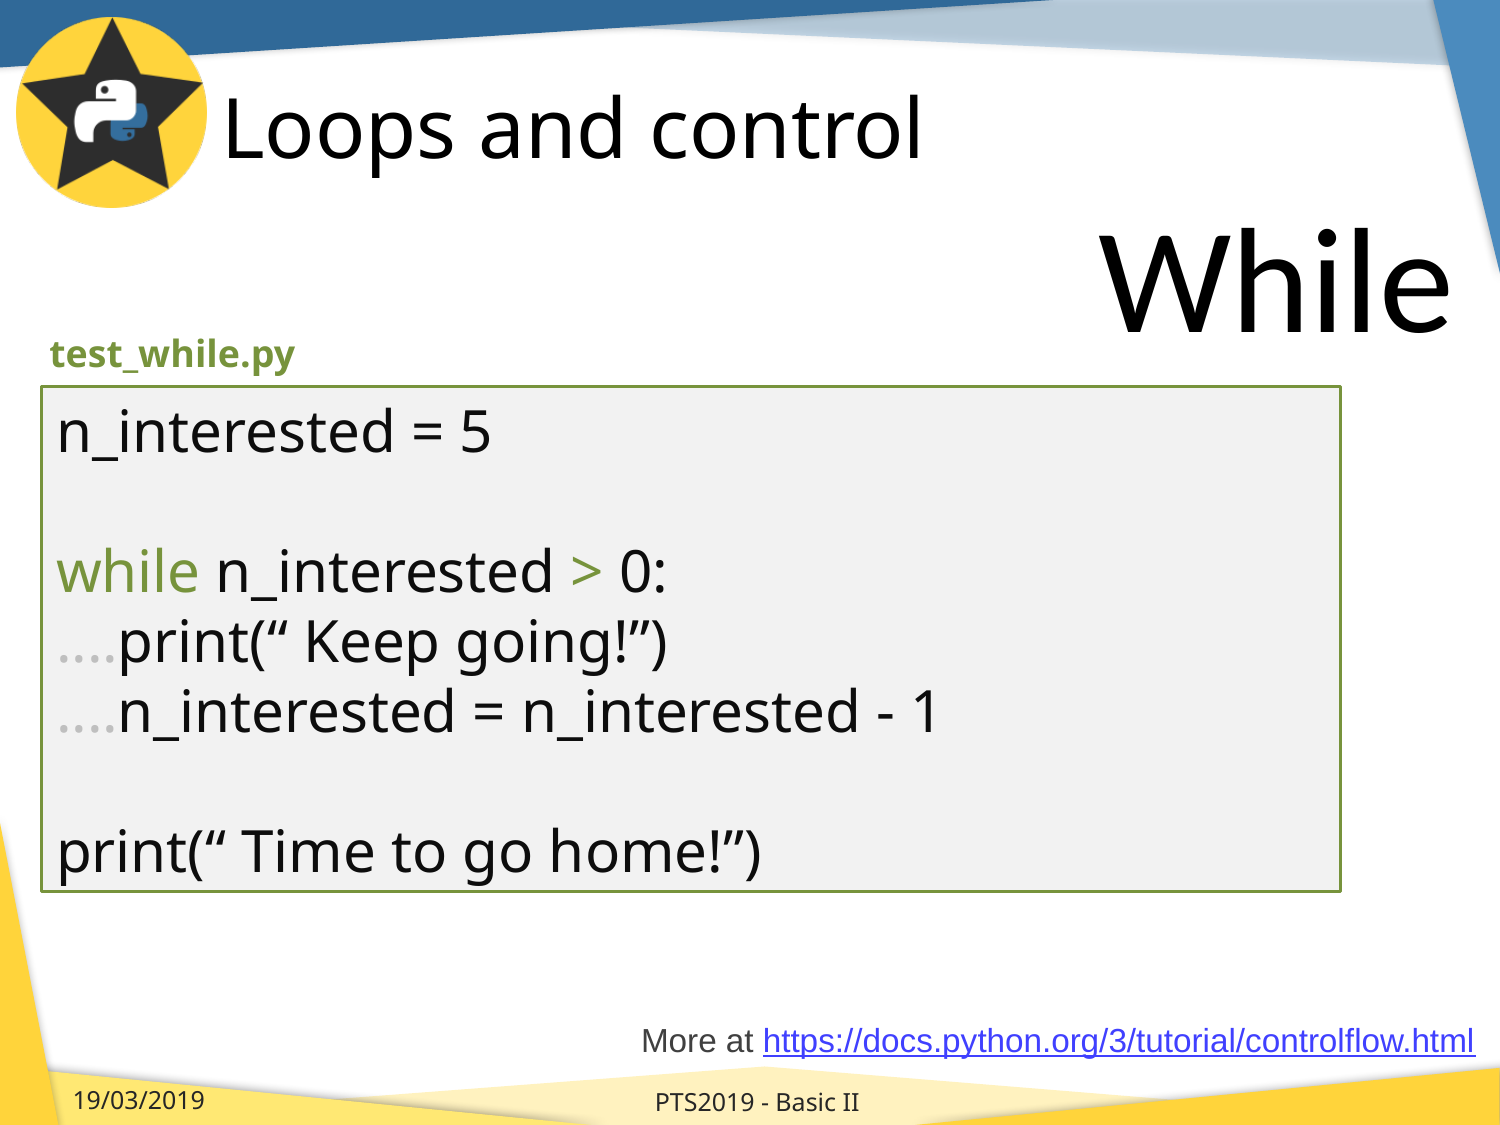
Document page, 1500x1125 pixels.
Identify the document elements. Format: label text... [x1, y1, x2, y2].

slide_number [57, 1082, 408, 1118]
text_box test_while.py [34, 323, 781, 383]
text_box n_interested = 5 while n_interested > 0: ....print(“ Keep going!”) ....n_interested = n_interested - 1 print(“ Time to go home!”) [41, 386, 1341, 892]
text_box More at https://docs.python.org/3/tutorial/controlflow.html [0, 1012, 1500, 1067]
title Loops and control [206, 66, 1425, 185]
text_box While [773, 195, 1469, 373]
footer PTS2019 - Basic II [520, 1071, 995, 1125]
picture [16, 17, 207, 208]
